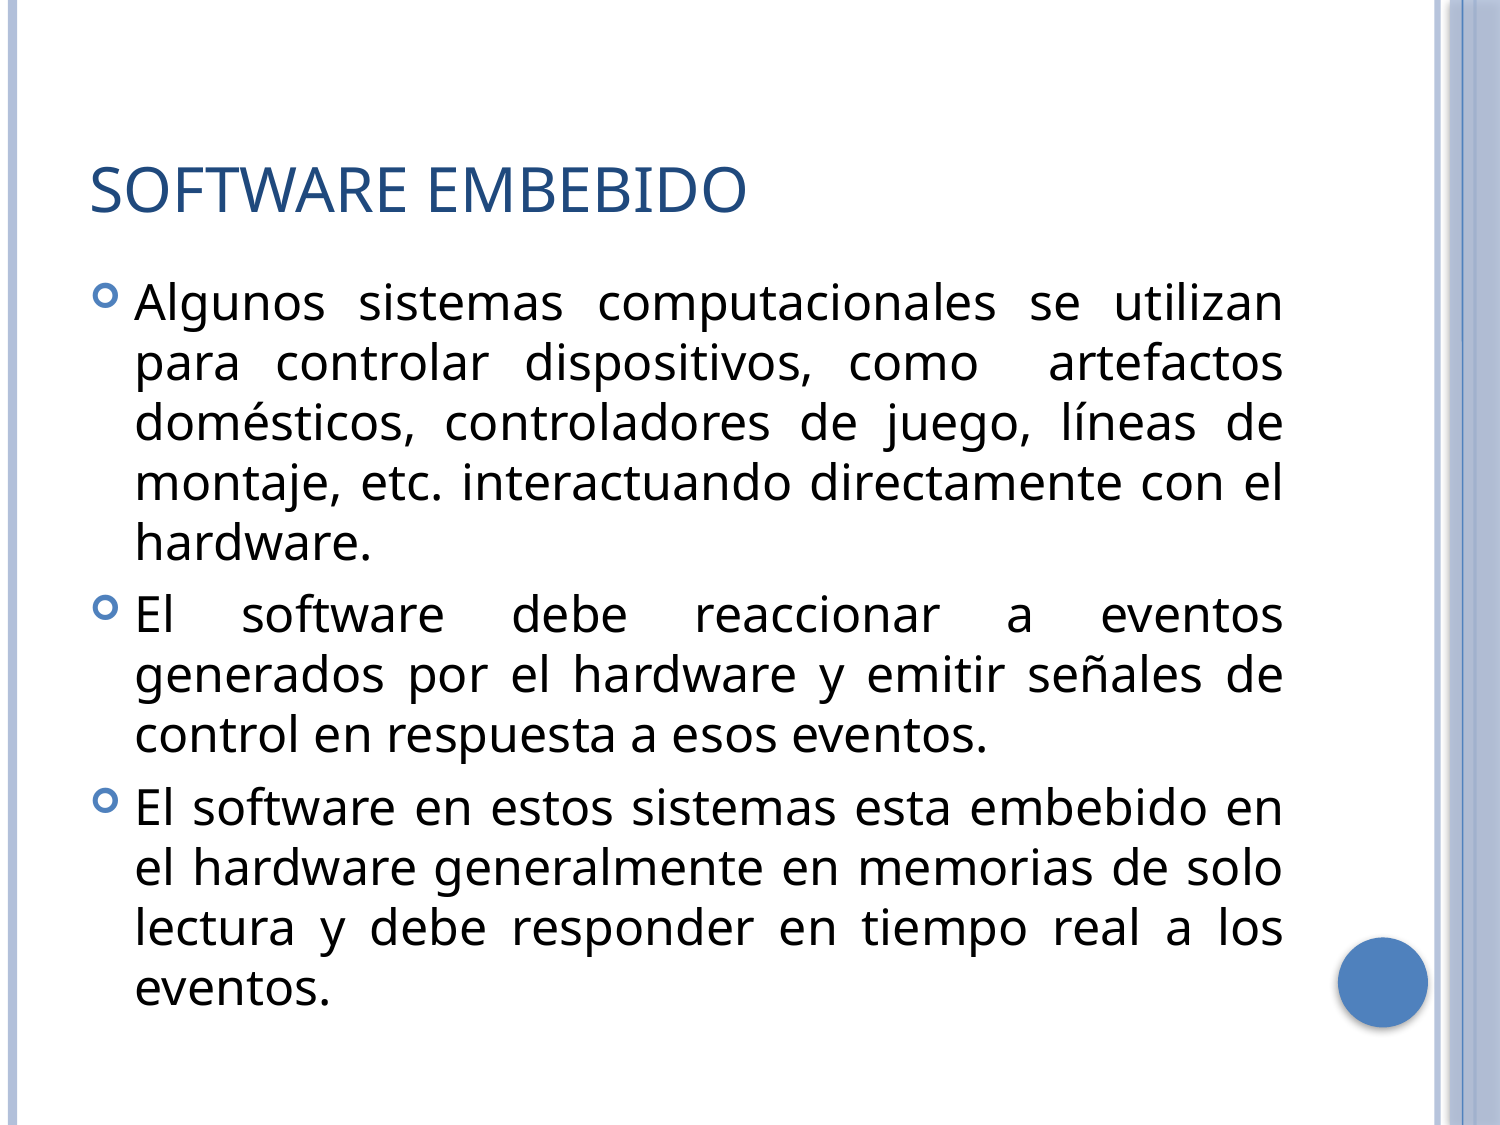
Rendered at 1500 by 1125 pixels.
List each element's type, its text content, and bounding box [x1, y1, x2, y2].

title Software embebido [75, 45, 1300, 233]
list Algunos sistemas computacionales se utilizan para controlar dispositivos, como artefactos domésticos, controladores de juego, líneas de montaje, etc. interactuando directamente con el hardware. El software debe reaccionar a eventos generados por el hardware y emitir señales de control en respuesta a esos eventos. El software en estos sistemas esta embebido en el hardware generalmente en memorias de solo lectura y debe responder en tiempo real a los eventos. [75, 262, 1300, 1062]
